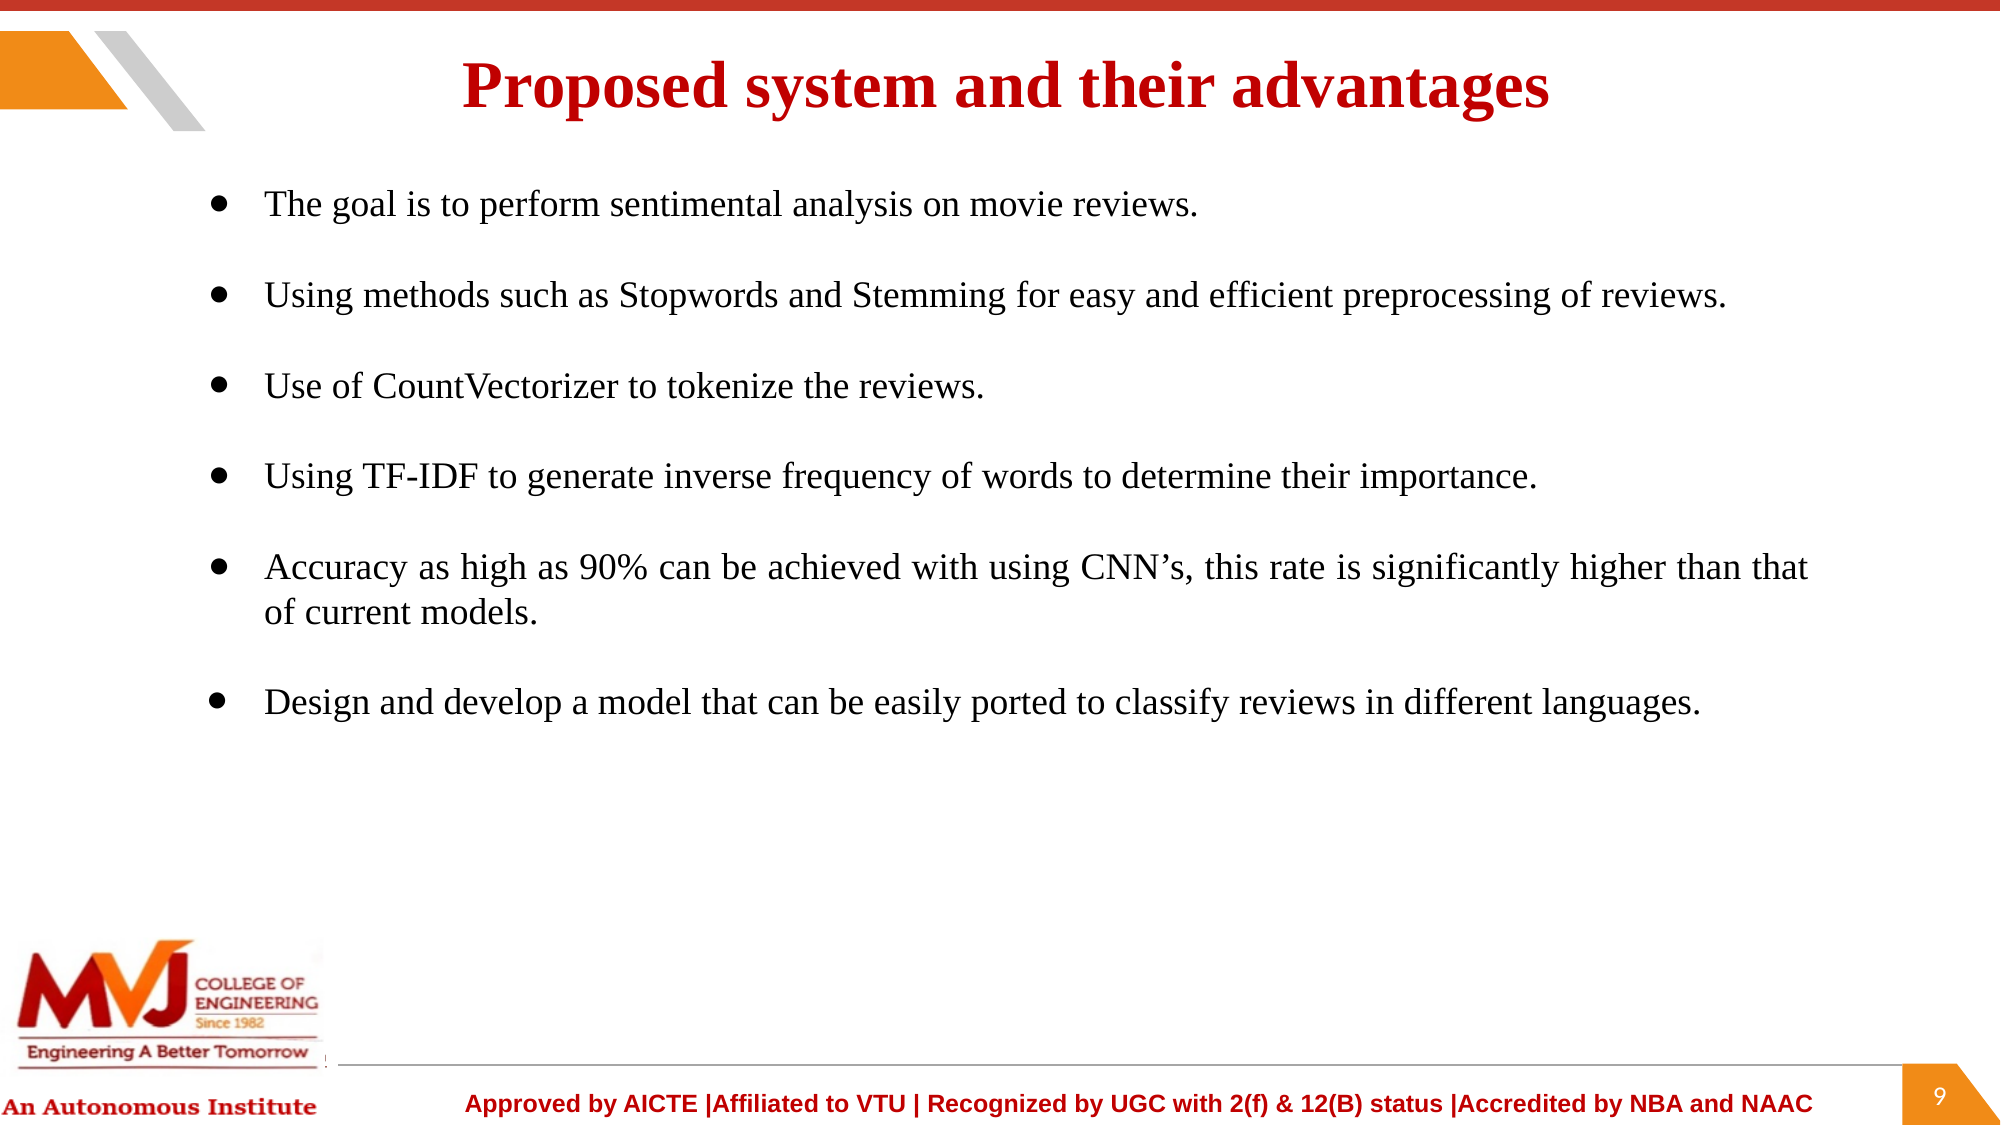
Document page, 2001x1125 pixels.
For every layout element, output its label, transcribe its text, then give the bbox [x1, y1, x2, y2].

text_box Approved by AICTE |Affiliated to VTU | Recognized by UGC with 2(f) & 12(B) status |Accredited by NBA and NAAC [407, 1079, 1873, 1125]
text_box The goal is to perform sentimental analysis on movie reviews. Using methods such as Stopwords and Stemming for easy and efficient preprocessing of reviews. Use of CountVectorizer to tokenize the reviews. Using TF-IDF to generate inverse frequency of words to determine their importance. Accuracy as high as 90% can be achieved with using CNN’s, this rate is significantly higher than that of current models. Design and develop a model that can be easily ported to classify reviews in different languages. [174, 171, 1826, 1003]
text_box Proposed system and their advantages [399, 22, 1616, 140]
picture [0, 937, 327, 1125]
text_box [76, 139, 1939, 938]
